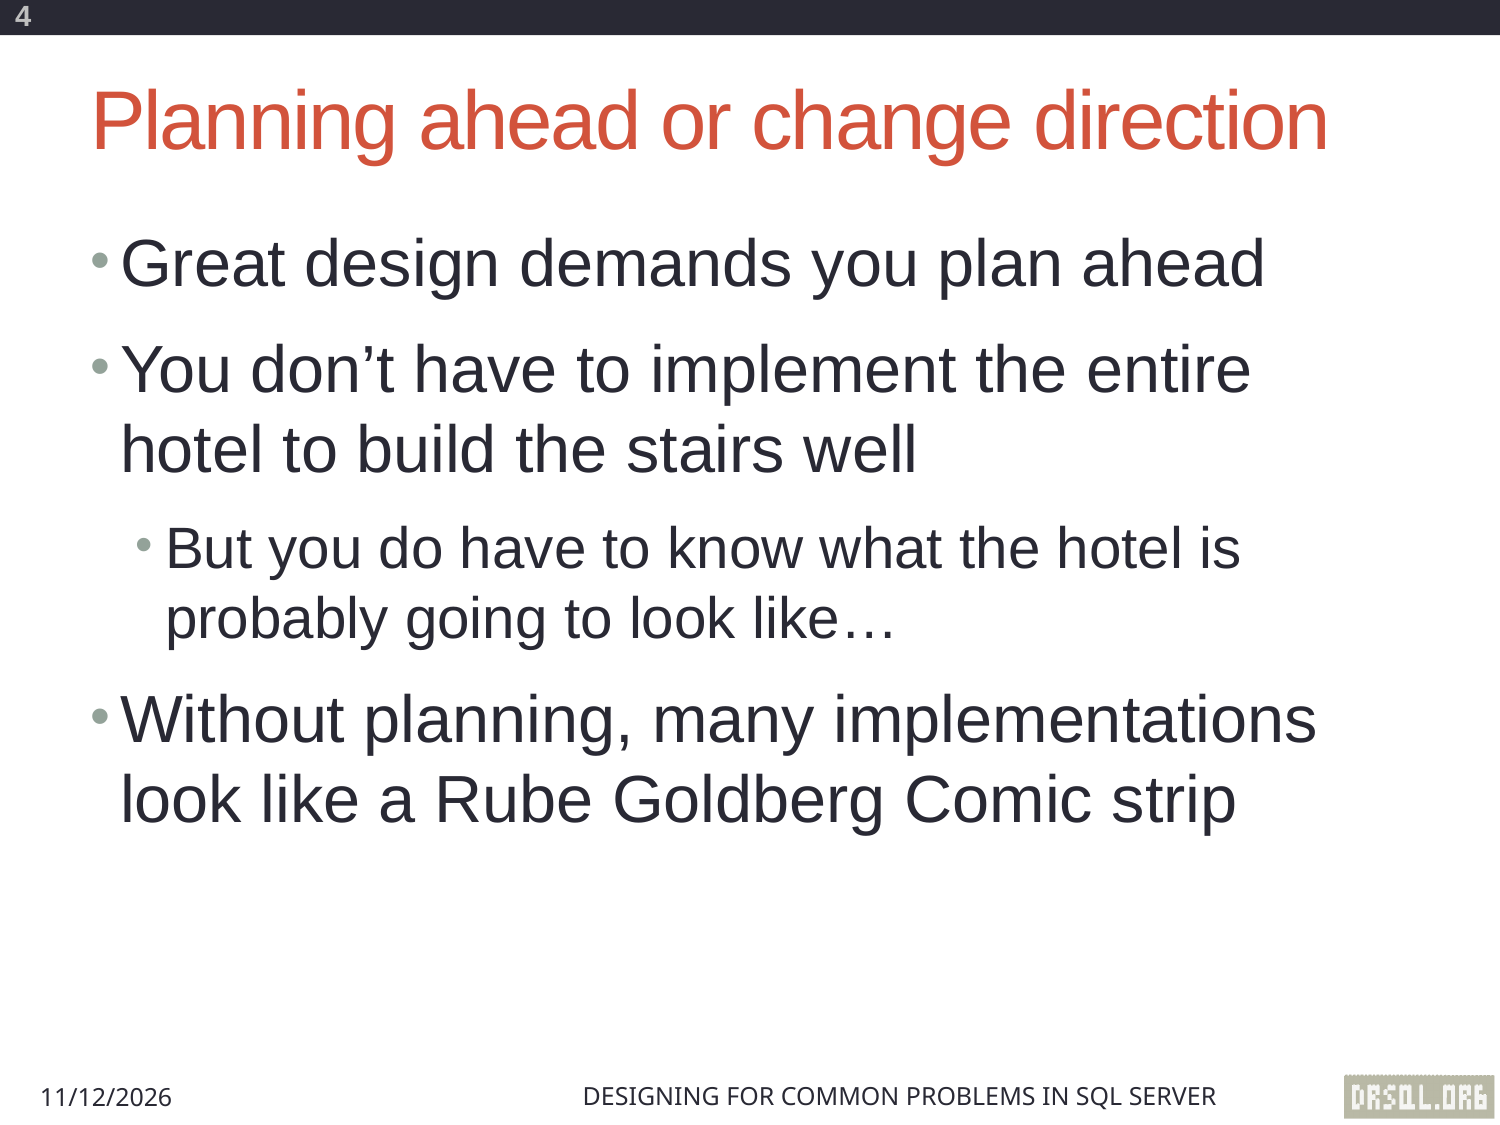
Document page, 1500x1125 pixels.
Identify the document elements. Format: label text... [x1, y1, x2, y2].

list Great design demands you plan ahead You don’t have to implement the entire hotel to build the stairs well But you do have to know what the hotel is probably going to look like… Without planning, many implementations look like a Rube Goldberg Comic strip [75, 212, 1425, 1050]
footer Designing for Common Problems in SQL Server [500, 1070, 1300, 1125]
title Planning ahead or change direction [75, 45, 1413, 188]
slide_number 4 [0, 0, 175, 34]
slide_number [24, 1071, 500, 1125]
